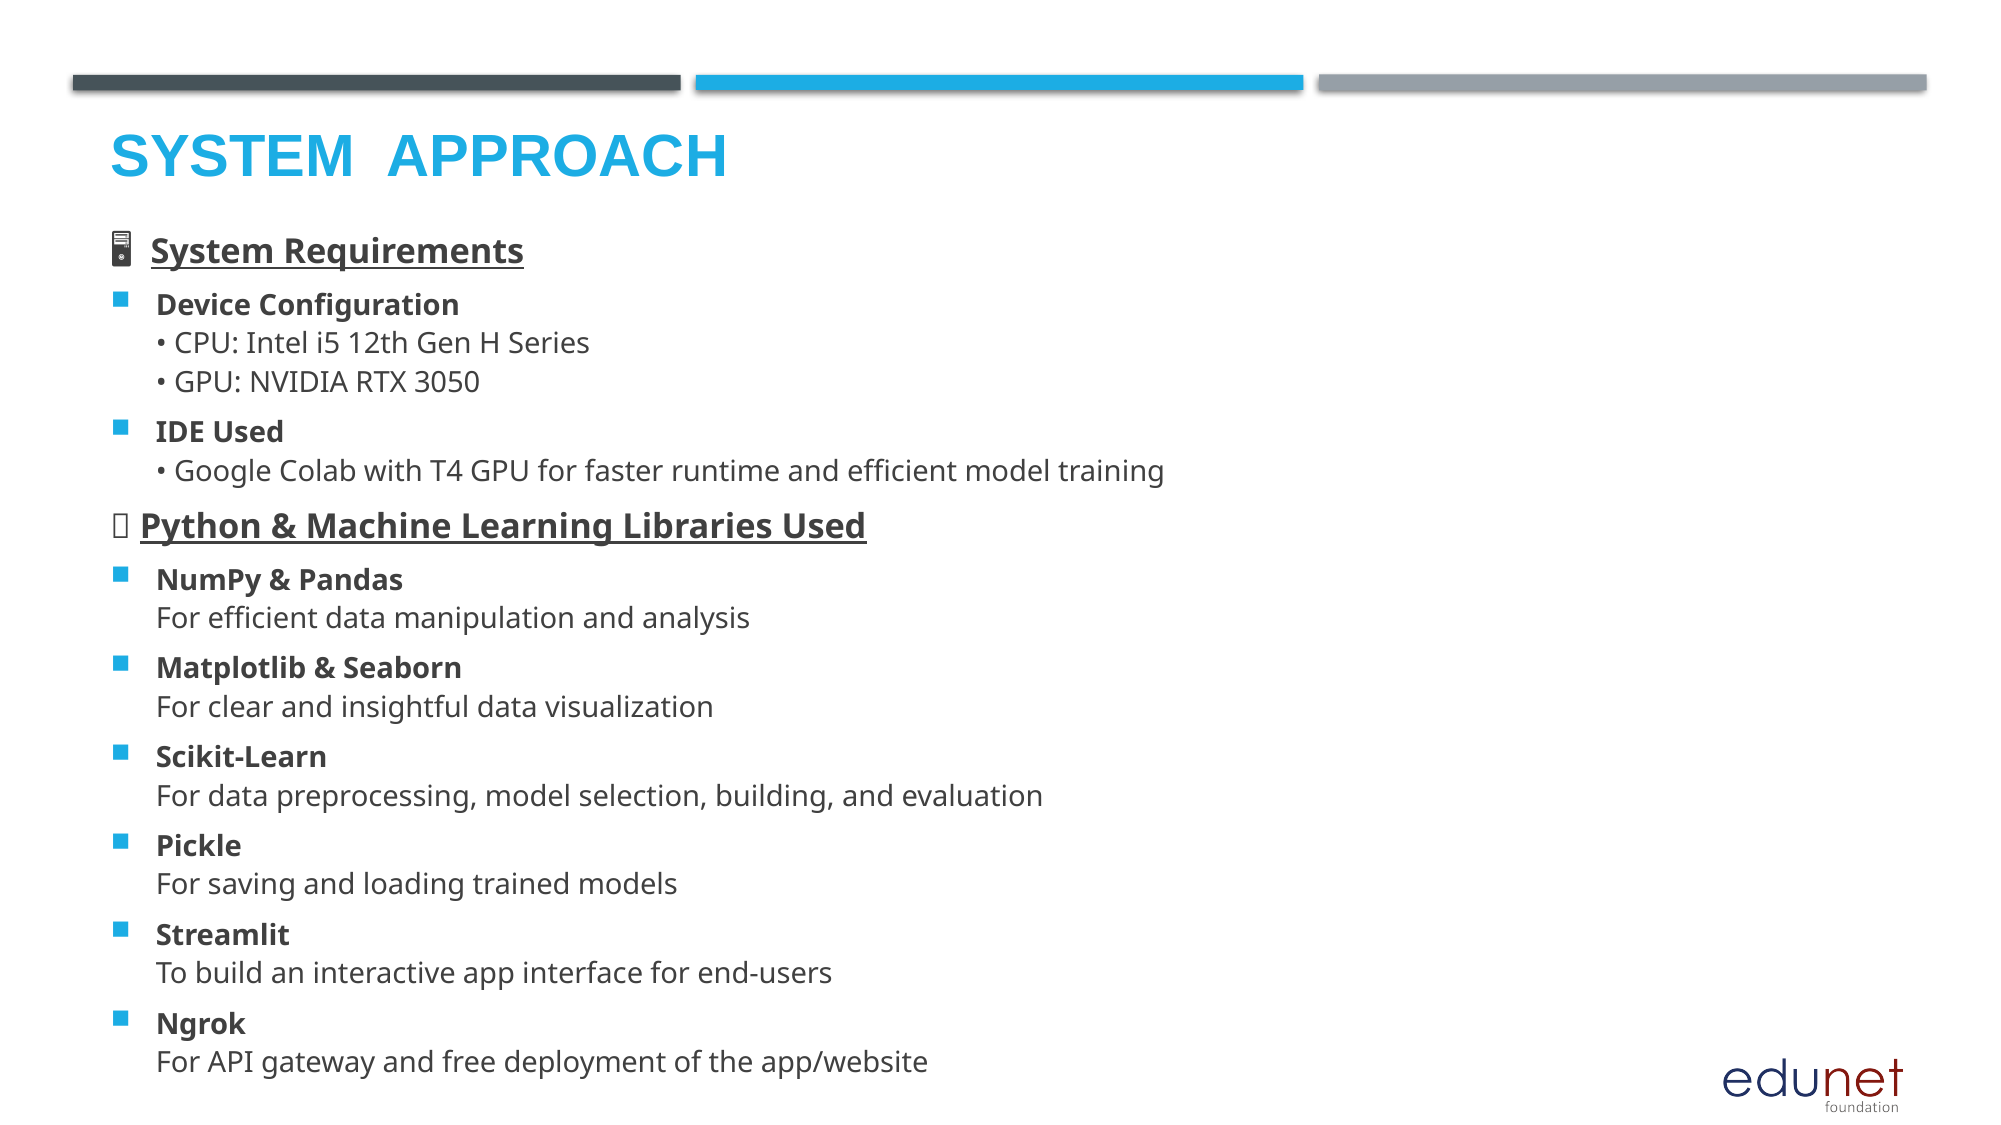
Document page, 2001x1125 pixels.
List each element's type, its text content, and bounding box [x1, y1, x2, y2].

picture [1719, 1091, 1905, 1116]
title System Approach [95, 108, 1905, 196]
list 🖥️ System Requirements Device Configuration • CPU: Intel i5 12th Gen H Series • GPU: NVIDIA RTX 3050 IDE Used • Google Colab with T4 GPU for faster runtime and efficient model training 🐍 Python & Machine Learning Libraries Used NumPy & Pandas For efficient data manipulation and analysis Matplotlib & Seaborn For clear and insightful data visualization Scikit-Learn For data preprocessing, model selection, building, and evaluation Pickle For saving and loading trained models Streamlit To build an interactive app interface for end-users Ngrok For API gateway and free deployment of the app/website [95, 213, 1905, 1091]
